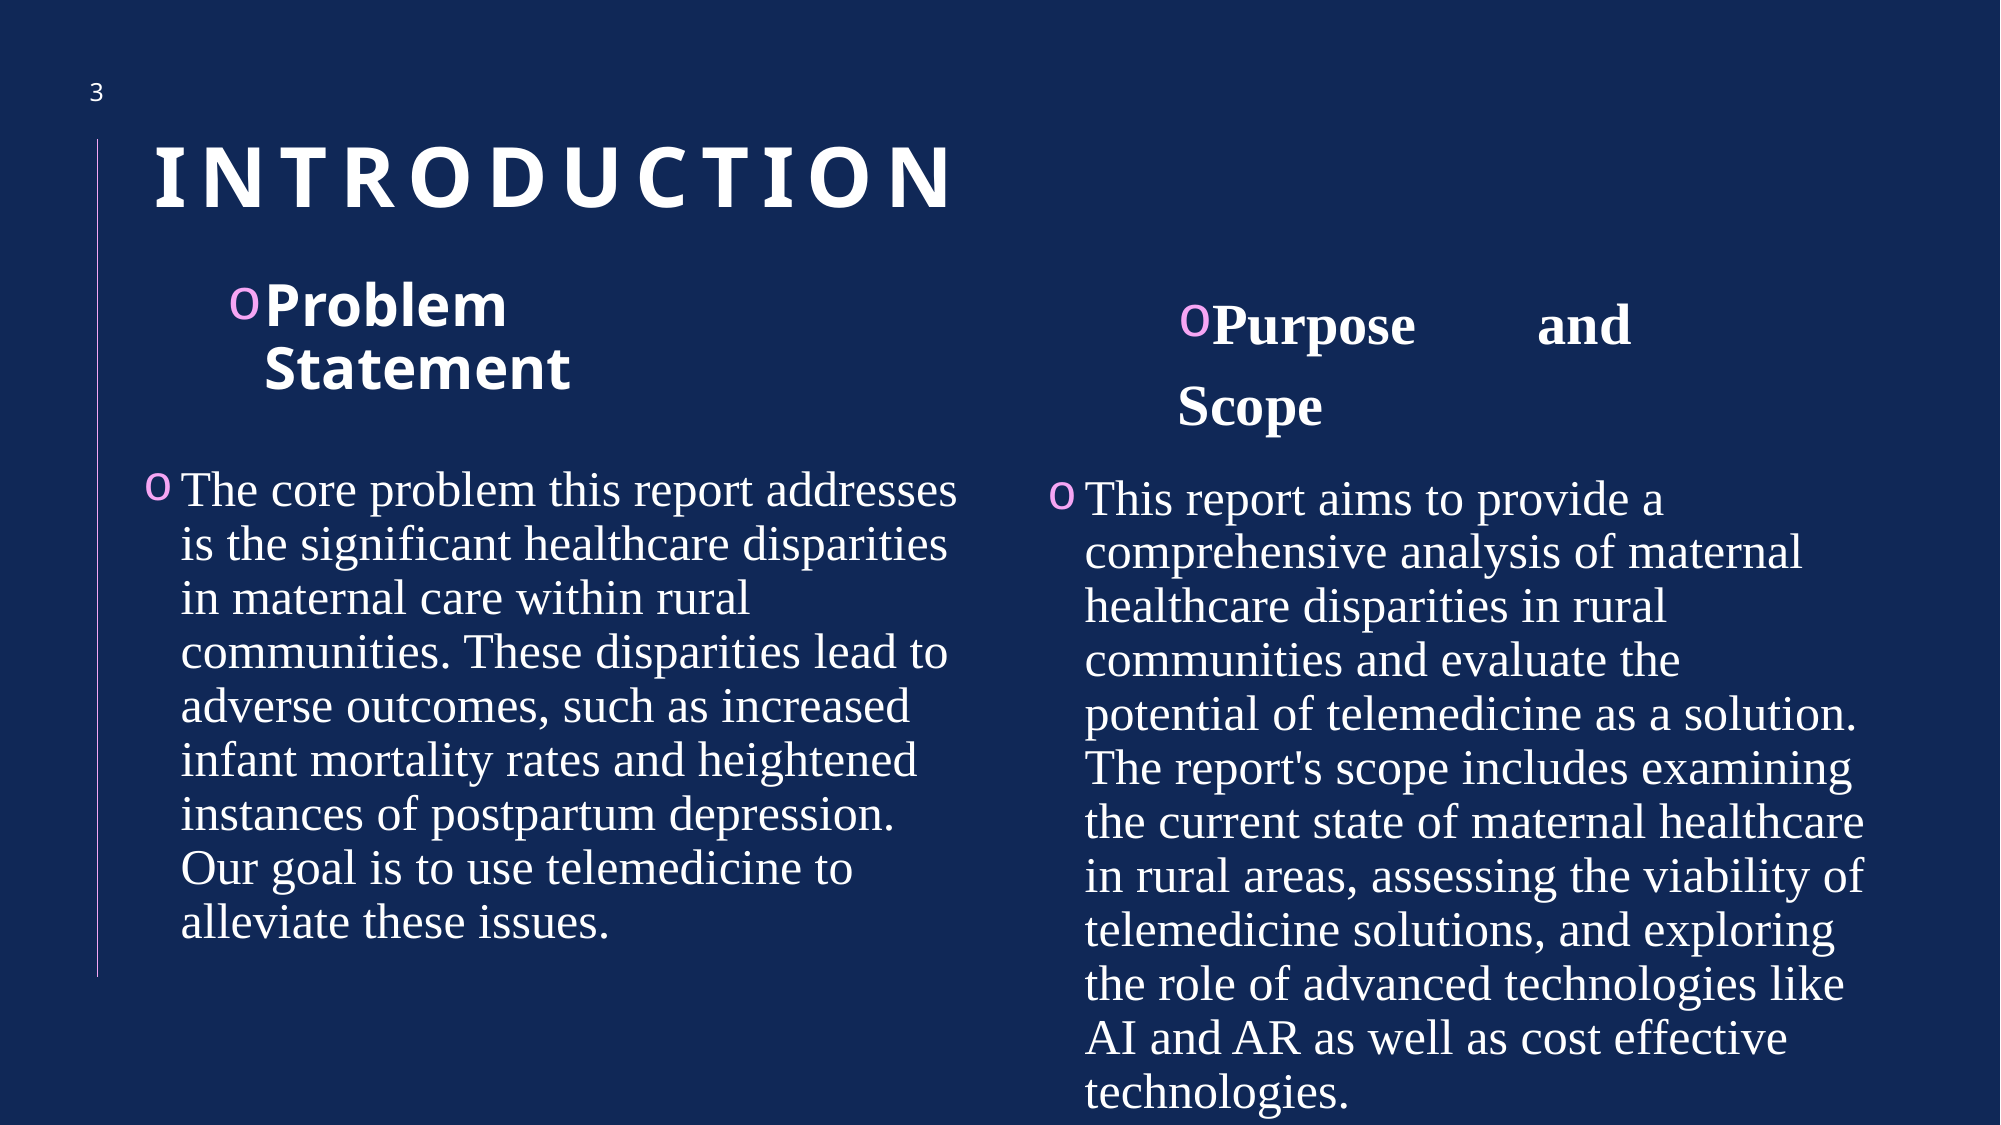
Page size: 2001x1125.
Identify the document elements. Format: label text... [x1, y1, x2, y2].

list Purpose and Scope [1162, 268, 1648, 341]
list The core problem this report addresses is the significant healthcare disparities in maternal care within rural communities. These disparities lead to adverse outcomes, such as increased infant mortality rates and heightened instances of postpartum depression. Our goal is to use telemedicine to alleviate these issues. [128, 456, 979, 1125]
list Problem Statement [212, 268, 697, 350]
title INTRODUCTION [139, 93, 1925, 269]
list This report aims to provide a comprehensive analysis of maternal healthcare disparities in rural communities and evaluate the potential of telemedicine as a solution. The report's scope includes examining the current state of maternal healthcare in rural areas, assessing the viability of telemedicine solutions, and exploring the role of advanced technologies like AI and AR as well as cost effective technologies. [1031, 464, 1882, 1125]
slide_number 3 [53, 67, 140, 119]
